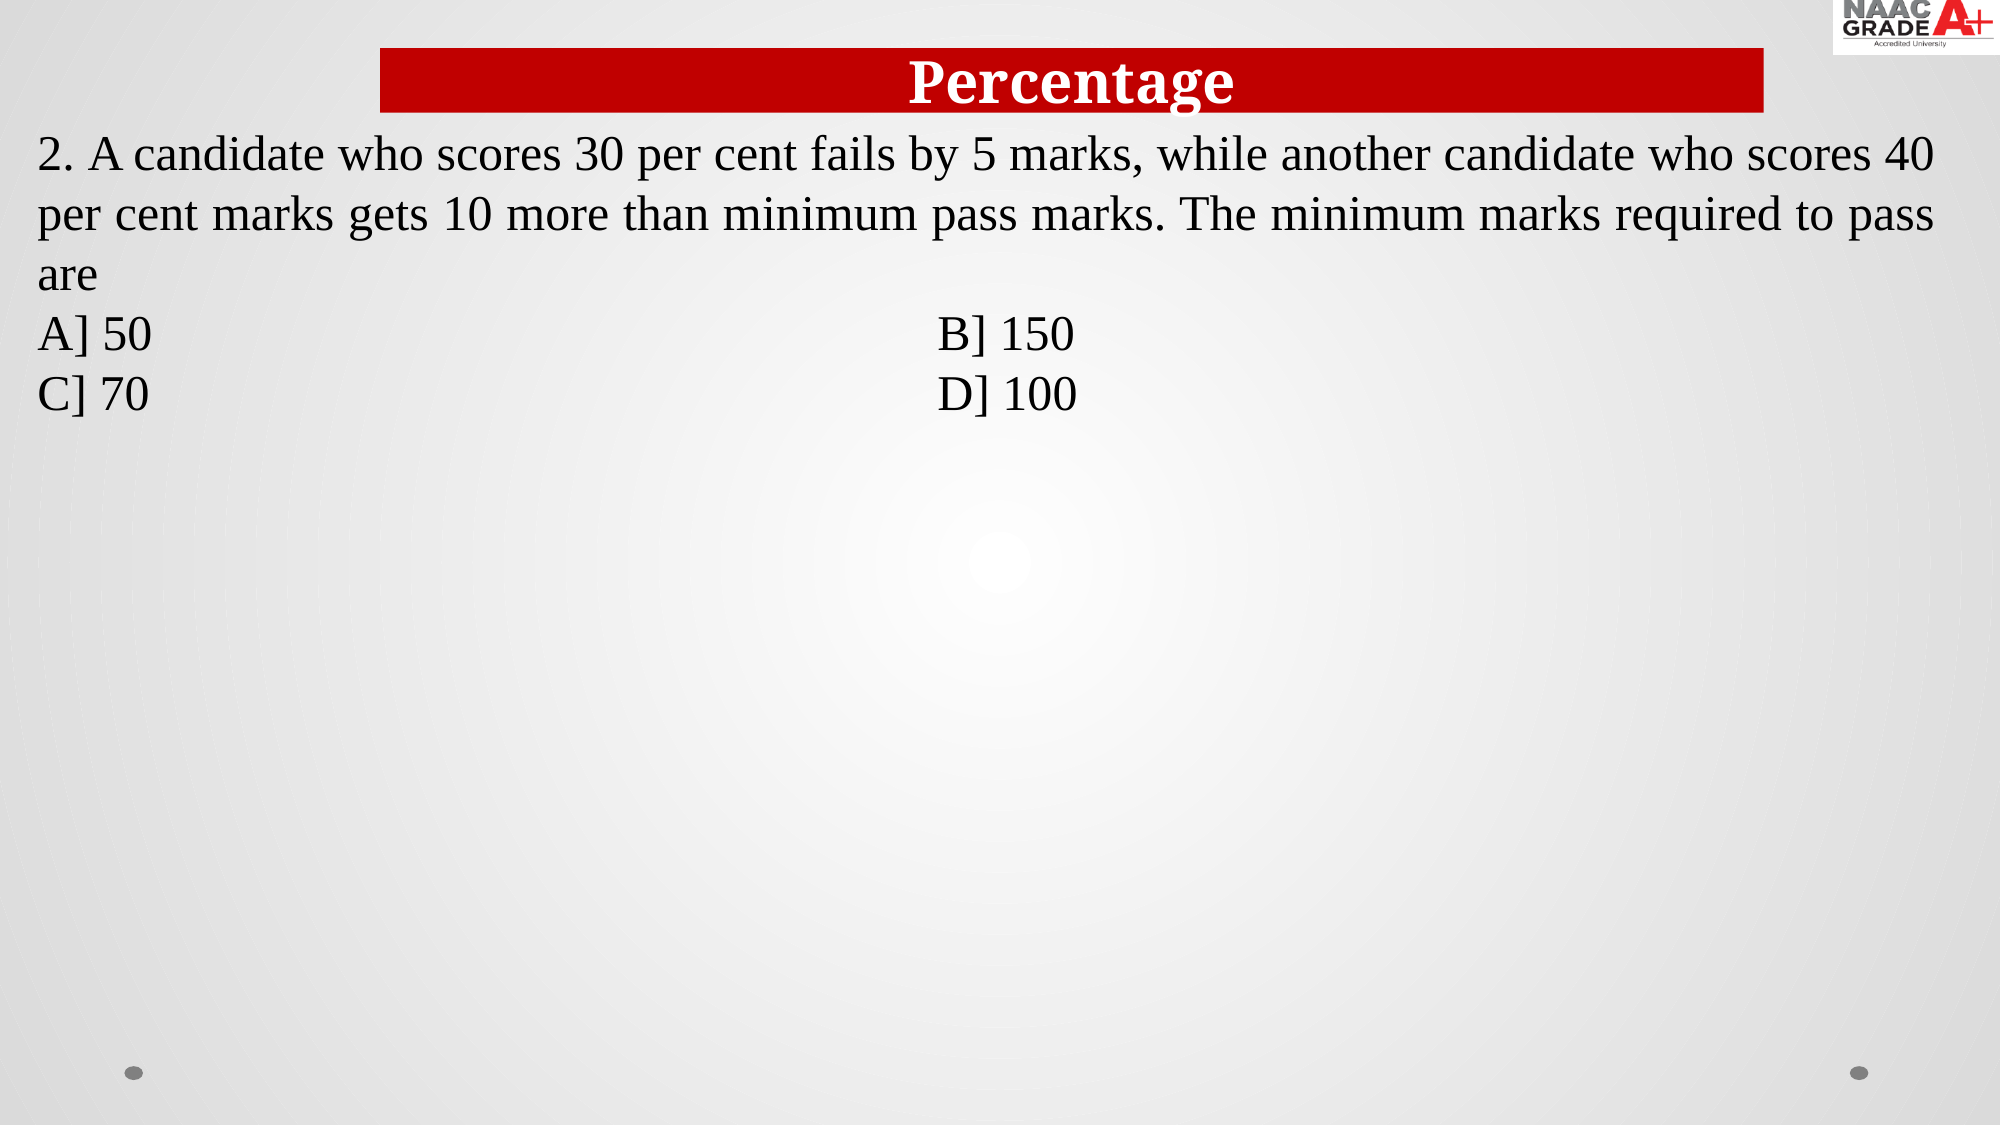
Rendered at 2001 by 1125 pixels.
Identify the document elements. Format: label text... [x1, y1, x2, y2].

picture [1833, 0, 2000, 55]
text_box Percentage [378, 46, 1766, 115]
text_box 2. A candidate who scores 30 per cent fails by 5 marks, while another candidate who scores 40 per cent marks gets 10 more than minimum pass marks. The minimum marks required to pass are A] 50 B] 150 C] 70 D] 100 [22, 112, 1952, 428]
